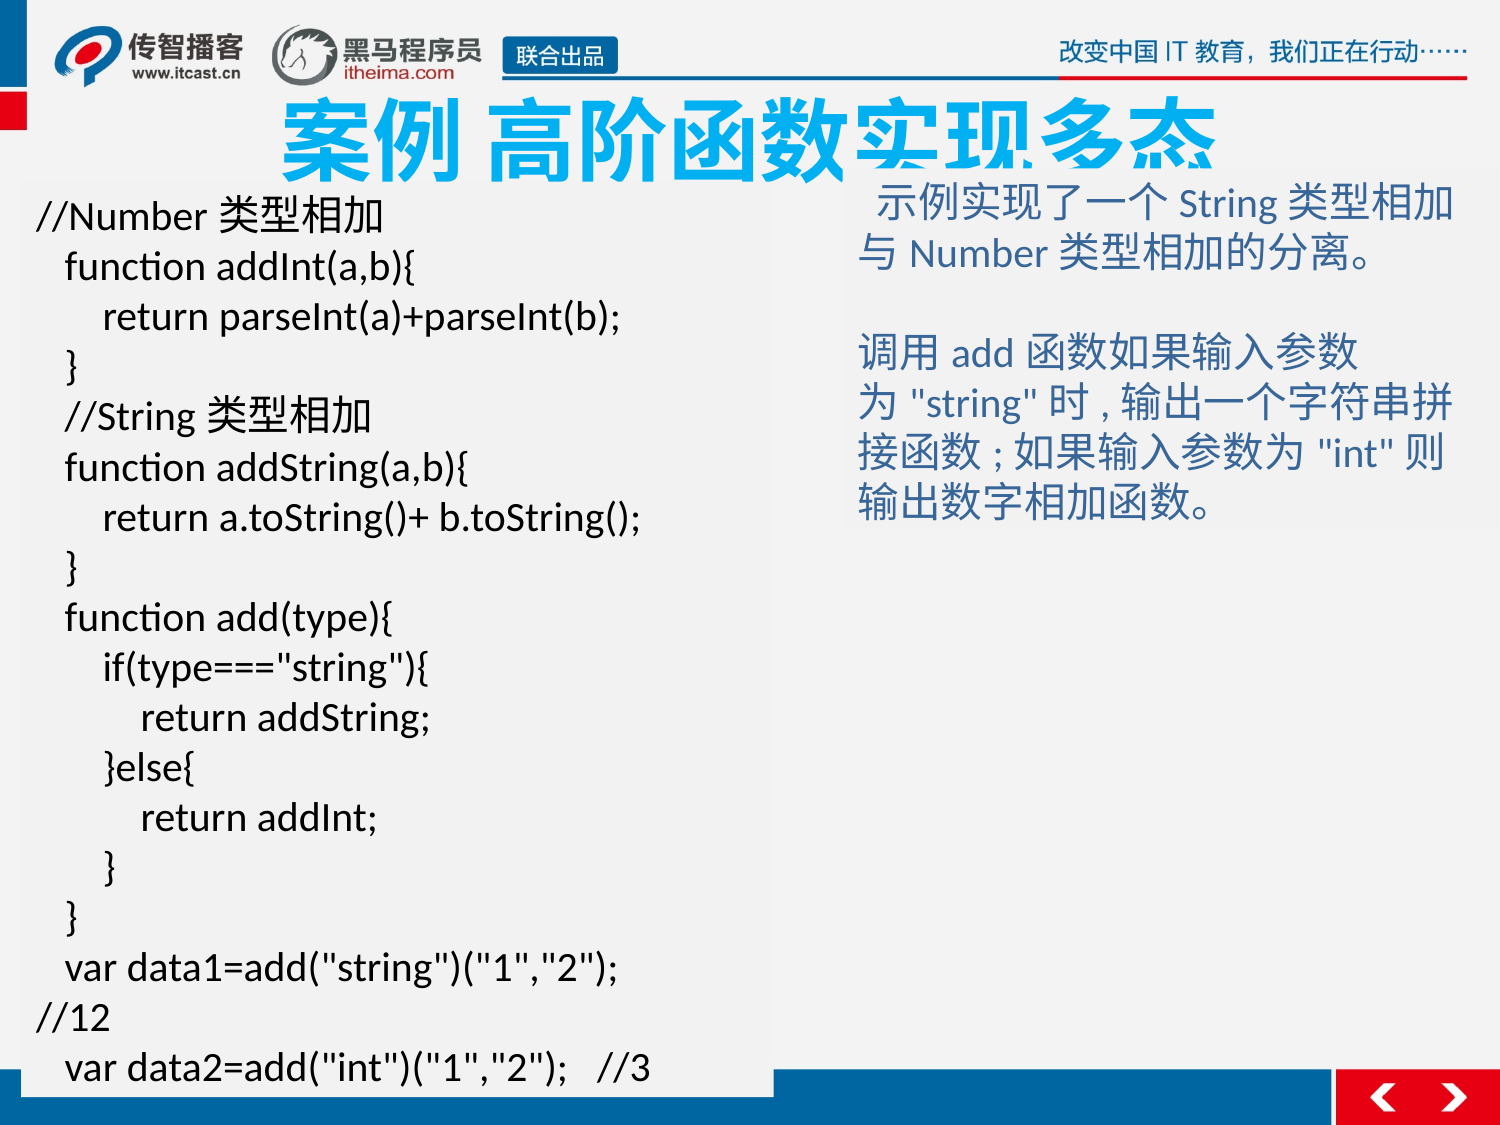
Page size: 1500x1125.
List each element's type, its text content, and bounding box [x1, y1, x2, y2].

picture [0, 0, 1500, 1125]
text_box 示例实现了一个String类型相加与Number类型相加的分离。 调用add函数如果输入参数为"string"时,输出一个字符串拼接函数;如果输入参数为"int"则输出数字相加函数。 [842, 168, 1499, 534]
list //Number类型相加 function addInt(a,b){ return parseInt(a)+parseInt(b); } //String类型相加 function addString(a,b){ return a.toString()+ b.toString(); } function add(type){ if(type==="string"){ return addString; }else{ return addInt; } } var data1=add("string")("1","2"); //12 var data2=add("int")("1","2"); //3 [21, 181, 774, 1098]
title 案例 高阶函数实现多态 [75, 45, 1425, 233]
